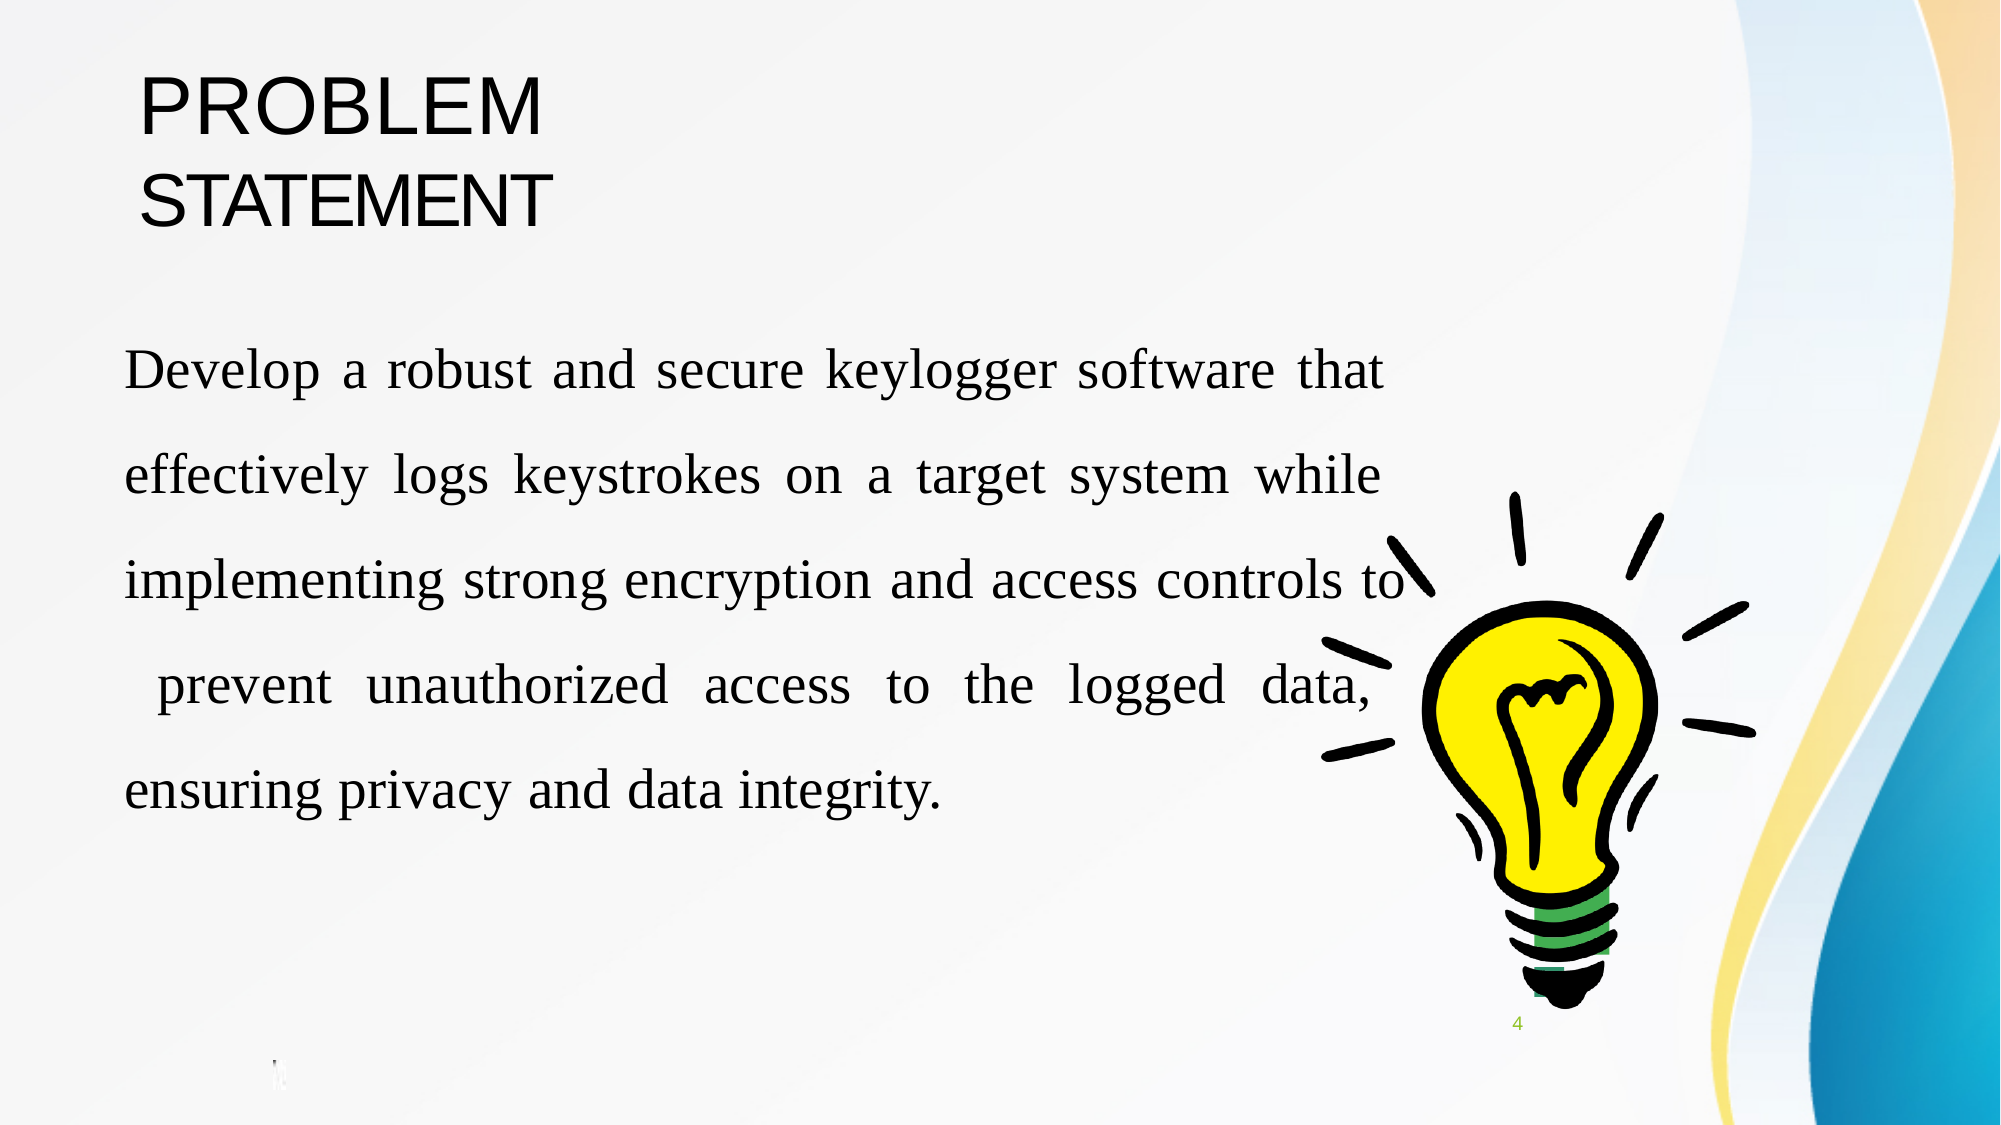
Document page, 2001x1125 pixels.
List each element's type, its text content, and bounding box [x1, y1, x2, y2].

text_box Develop a robust and secure keylogger software that effectively logs keystrokes on a target system while implementing strong encryption and access controls to prevent unauthorized access to the logged data, ensuring privacy and data integrity. [122, 291, 1407, 821]
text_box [1310, 481, 1765, 1016]
text_box 4 [1510, 1016, 1525, 1035]
picture [0, 0, 2001, 1125]
title PROBLEM STATEMENT [136, 49, 973, 242]
